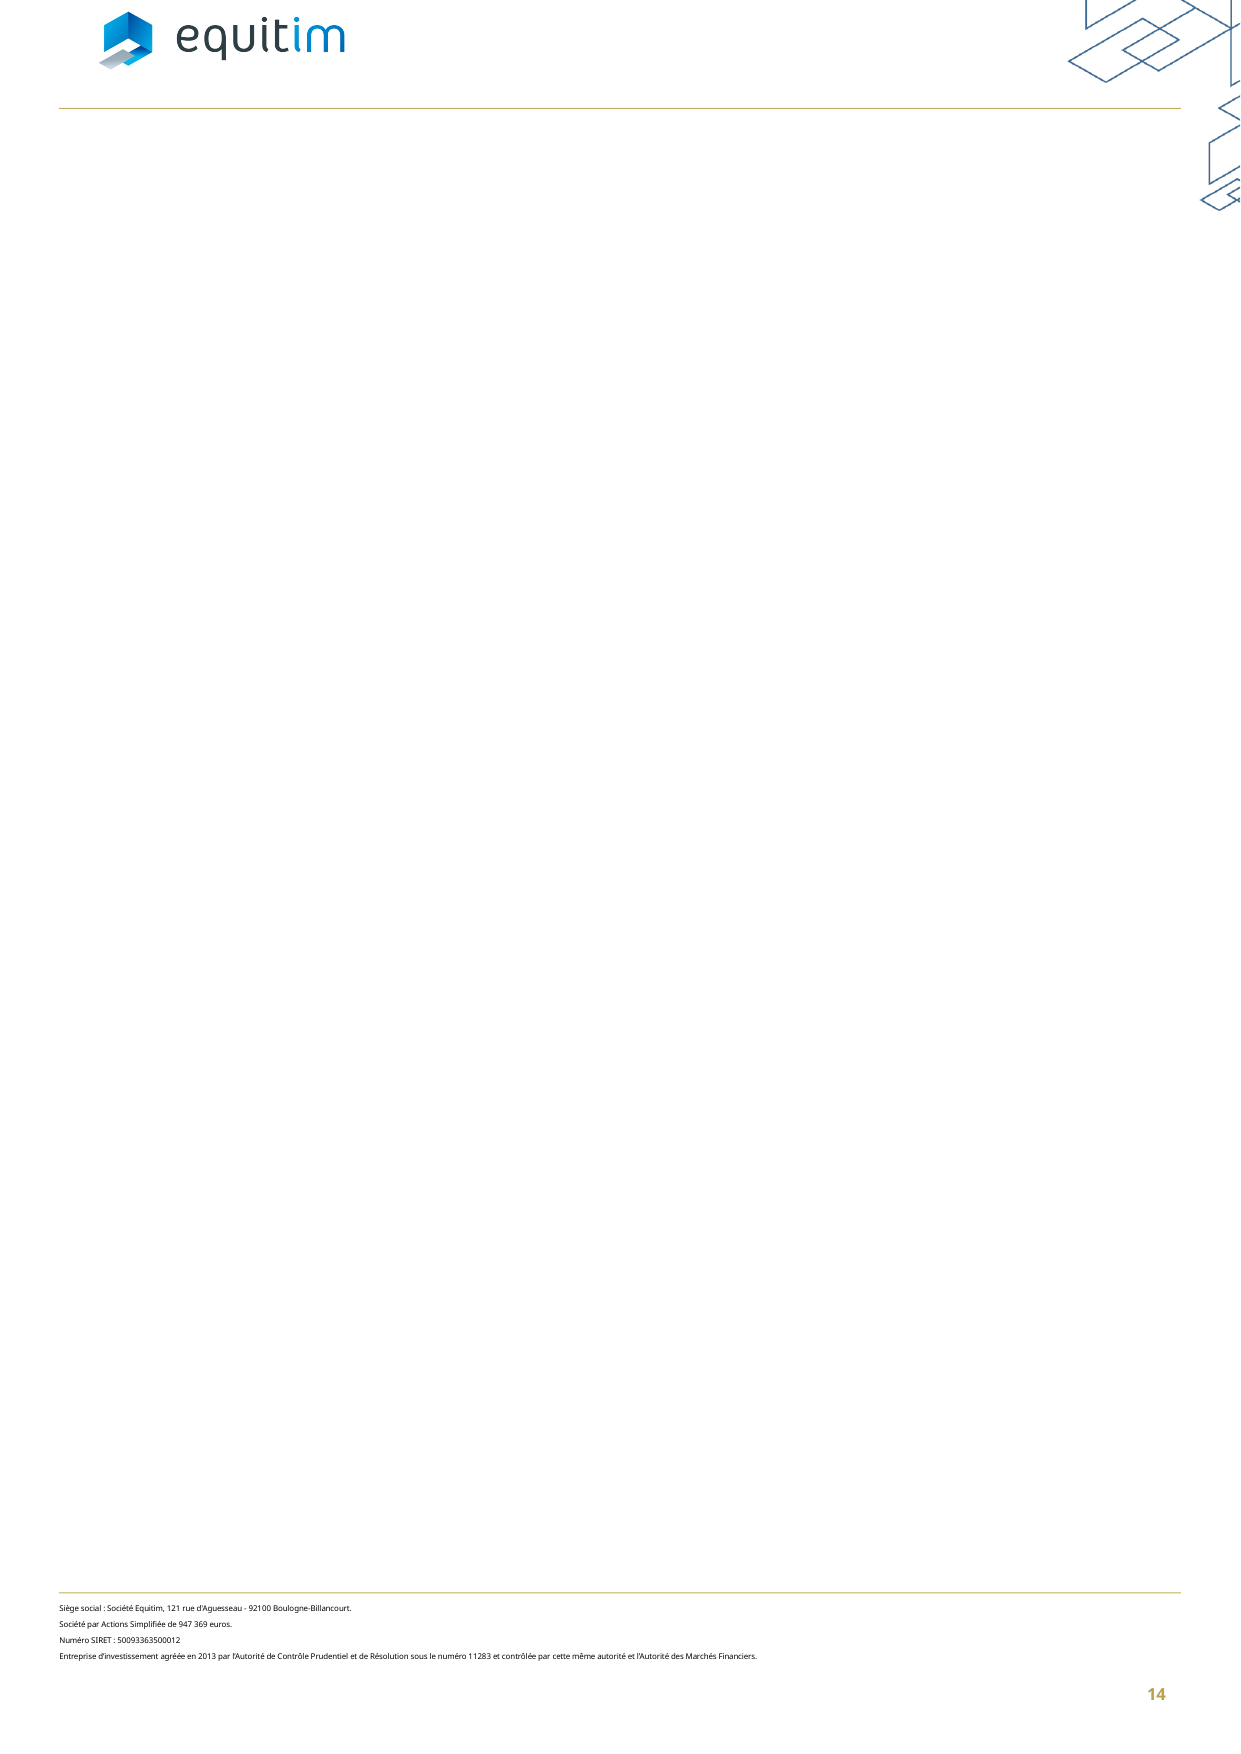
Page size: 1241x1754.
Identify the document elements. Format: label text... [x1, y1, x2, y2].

text_box Siège social : Société Equitim, 121 rue d'Aguesseau - 92100 Boulogne-Billancourt. Société par Actions Simplifiée de 947 369 euros. Numéro SIRET : 50093363500012 Entreprise d’investissement agréée en 2013 par l’Autorité de Contrôle Prudentiel et de Résolution sous le numéro 11283 et contrôlée par cette même autorité et l’Autorité des Marchés Financiers. [59, 1601, 1123, 1667]
picture [1067, 0, 1241, 211]
picture [77, 0, 367, 85]
slide_number 14 [1122, 1664, 1182, 1728]
